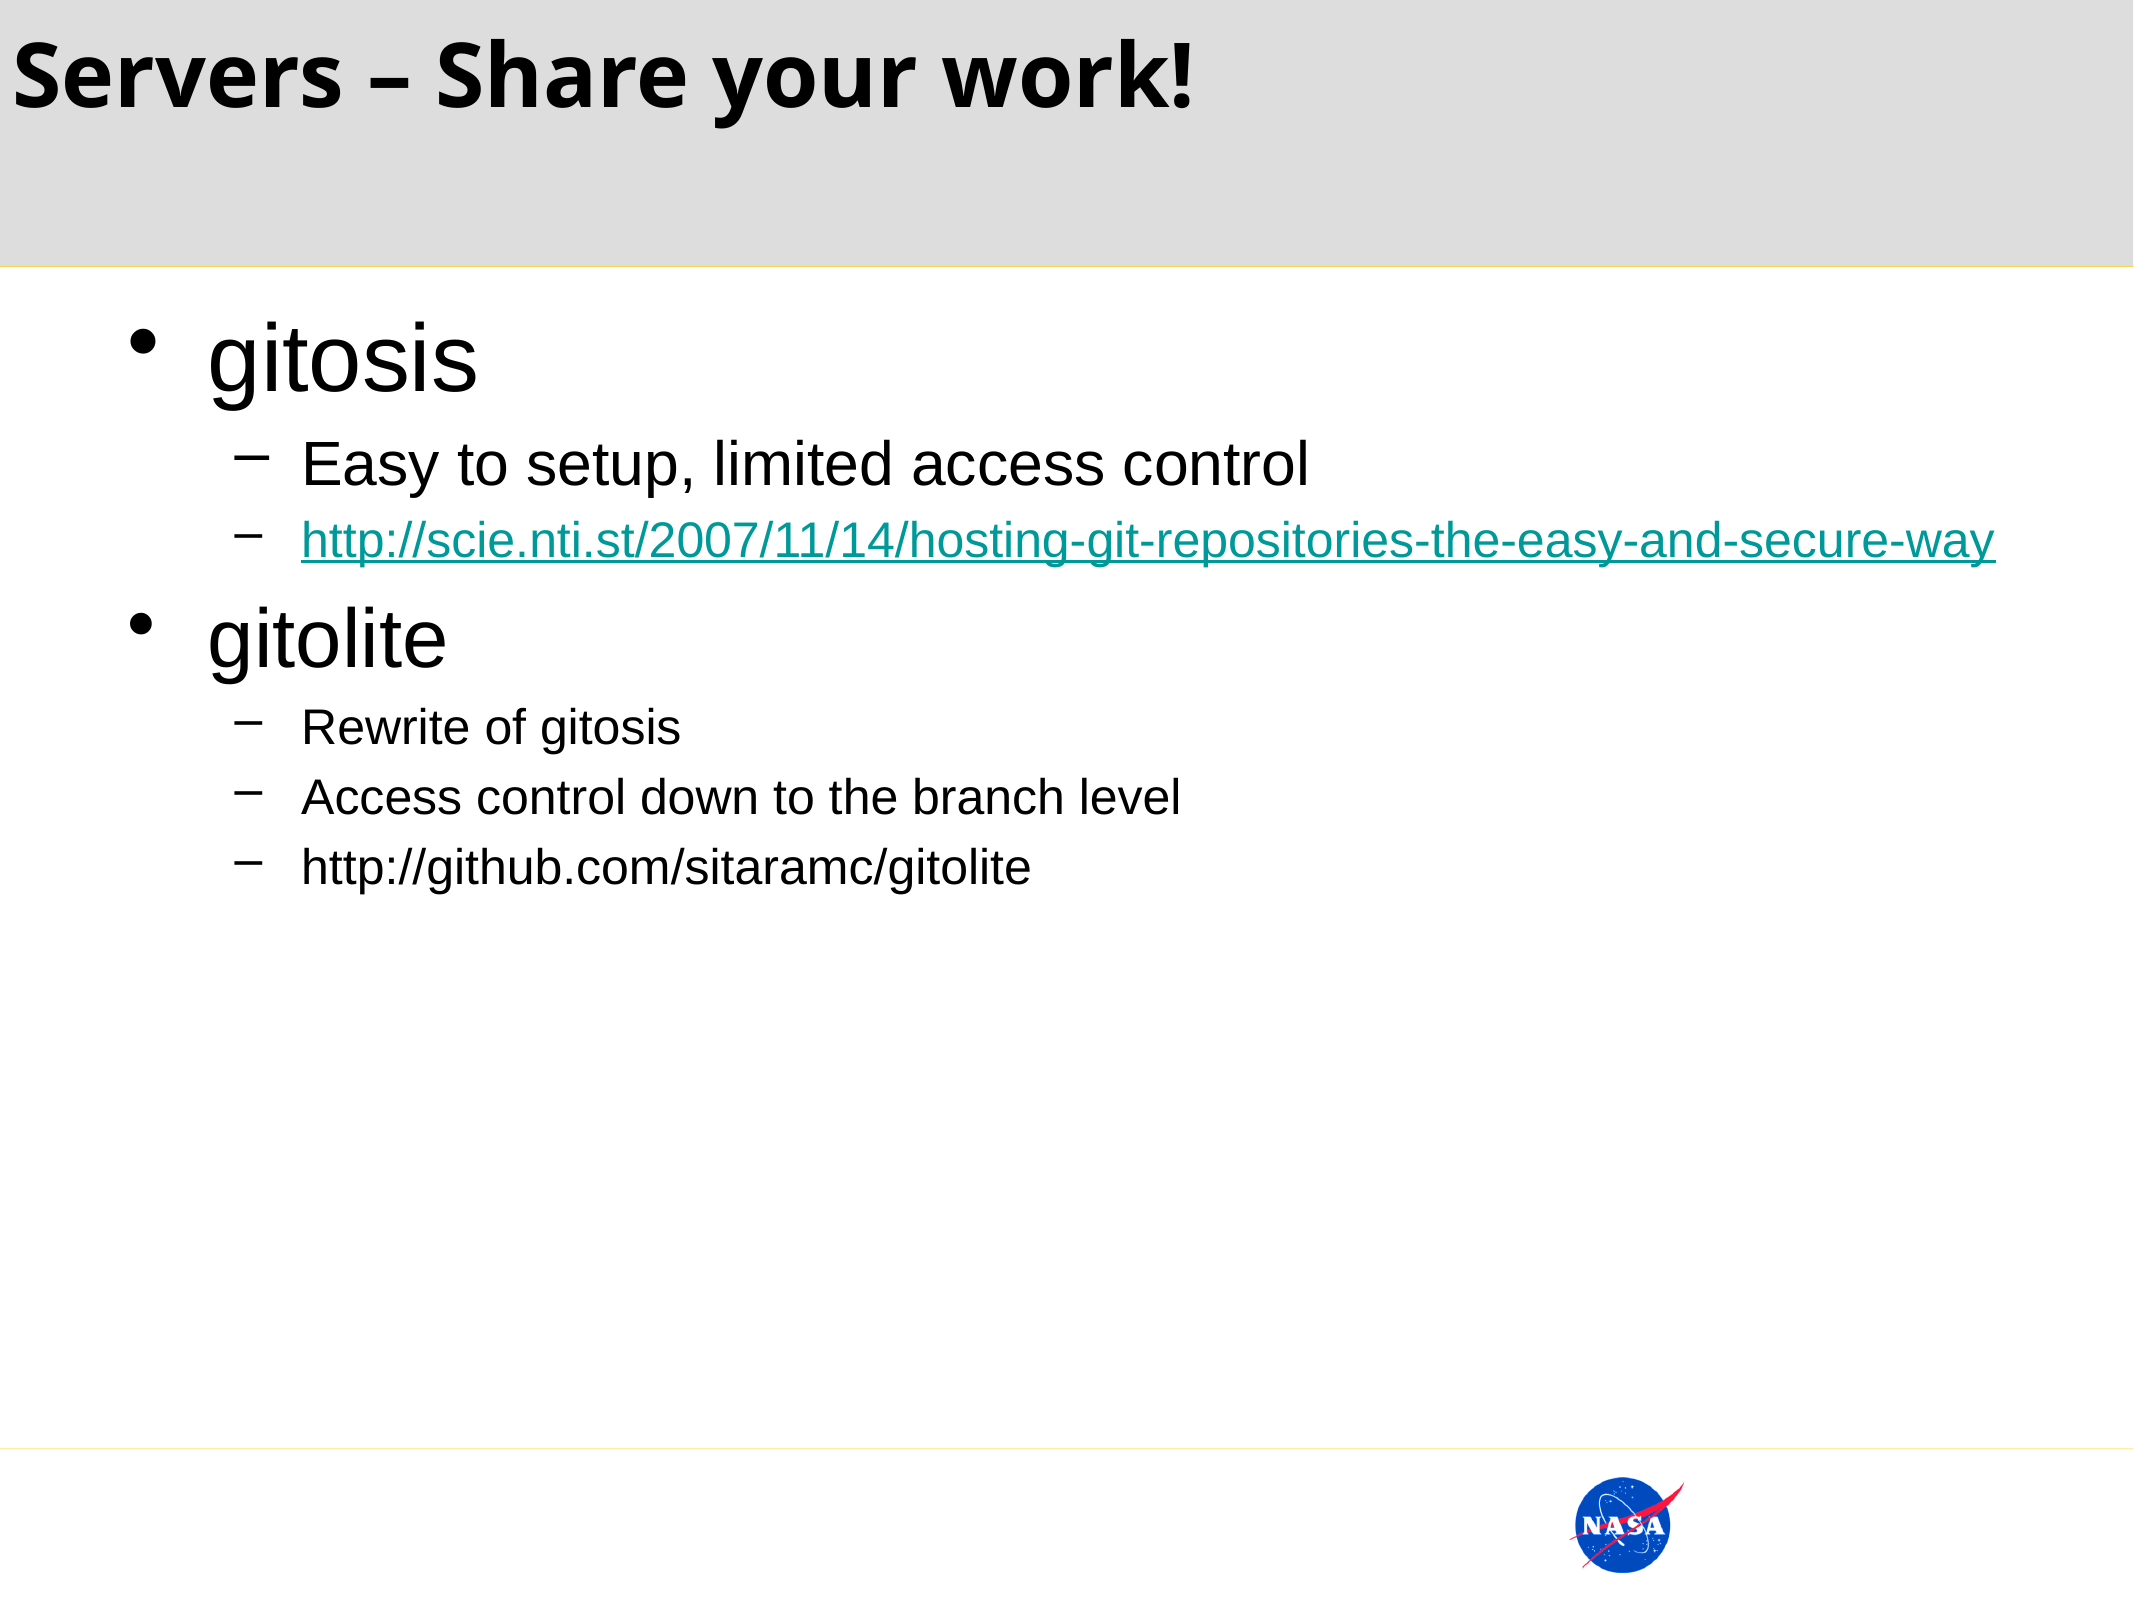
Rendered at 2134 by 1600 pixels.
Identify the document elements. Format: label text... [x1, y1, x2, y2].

picture [1569, 1477, 1684, 1573]
text_box Servers – Share your work! [12, 12, 1344, 132]
list gitosis Easy to setup, limited access control http://scie.nti.st/2007/11/14/hosting-git-repositories-the-easy-and-secure-way gitolite Rewrite of gitosis Access control down to the branch level http://github.com/sitaramc/gitolite [106, 284, 2027, 1430]
